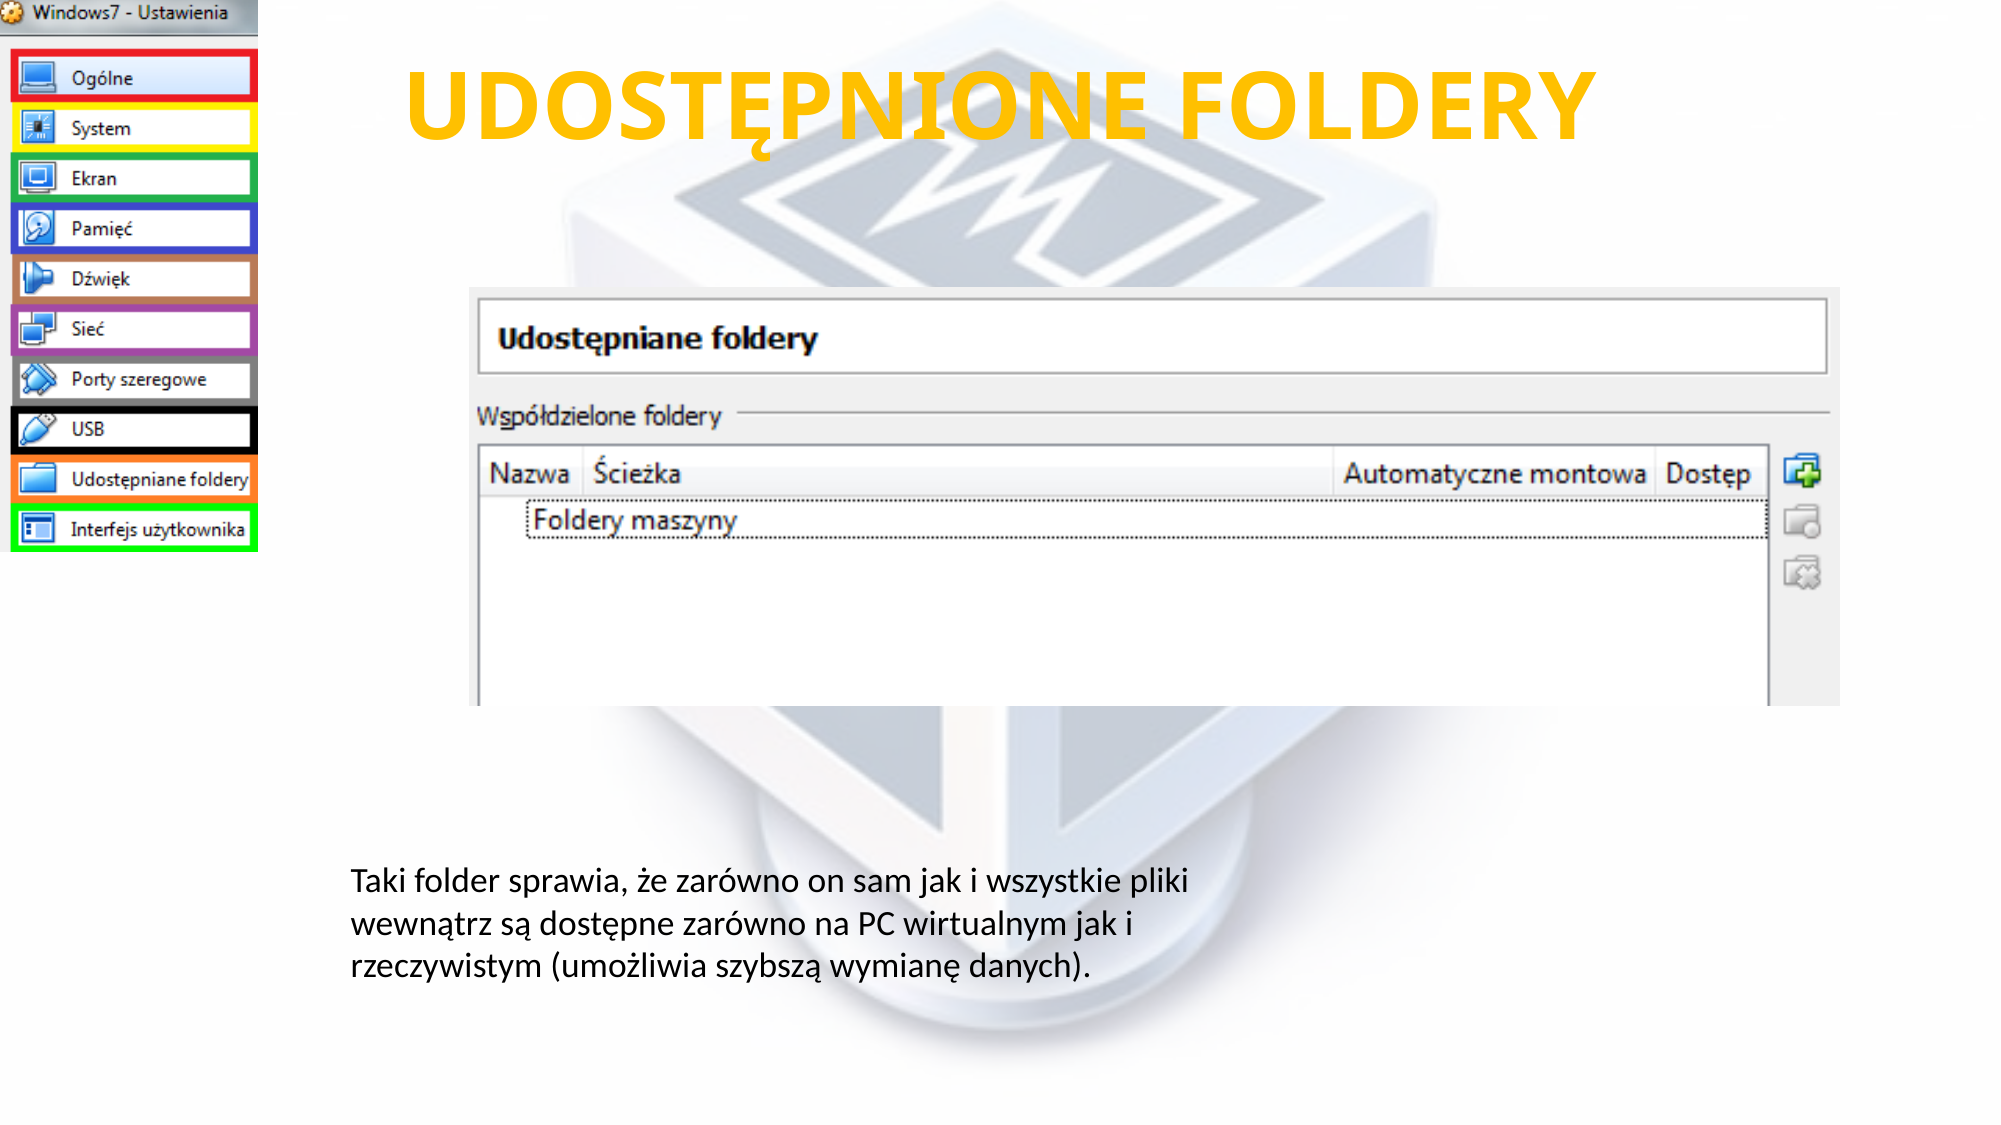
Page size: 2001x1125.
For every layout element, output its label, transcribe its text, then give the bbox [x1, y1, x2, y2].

title UDOSTĘPNIONE FOLDERY [258, 0, 2000, 218]
picture [469, 286, 1840, 706]
picture [0, 0, 258, 552]
text_box Taki folder sprawia, że zarówno on sam jak i wszystkie pliki wewnątrz są dostępne zarówno na PC wirtualnym jak i rzeczywistym (umożliwia szybszą wymianę danych). [335, 849, 1294, 993]
